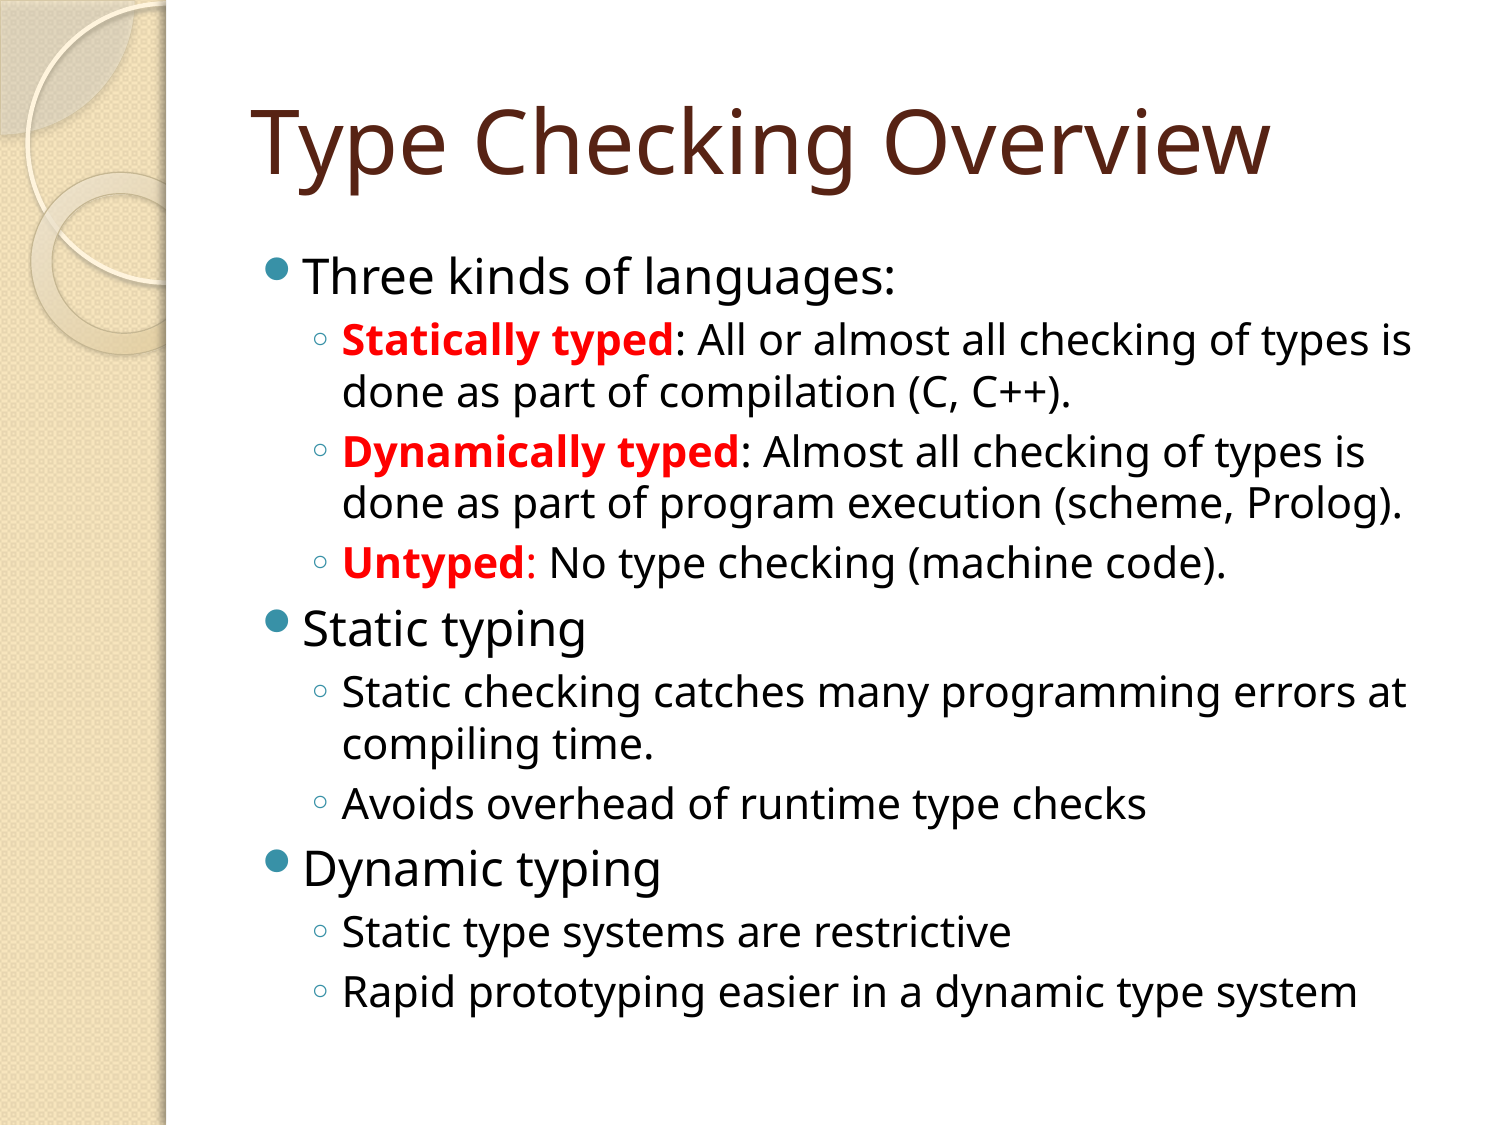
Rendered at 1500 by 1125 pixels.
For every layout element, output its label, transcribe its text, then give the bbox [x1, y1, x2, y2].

list Three kinds of languages: Statically typed: All or almost all checking of types is done as part of compilation (C, C++). Dynamically typed: Almost all checking of types is done as part of program execution (scheme, Prolog). Untyped: No type checking (machine code). Static typing Static checking catches many programming errors at compiling time. Avoids overhead of runtime type checks Dynamic typing Static type systems are restrictive Rapid prototyping easier in a dynamic type system [235, 237, 1466, 1025]
title Type Checking Overview [235, 45, 1466, 233]
